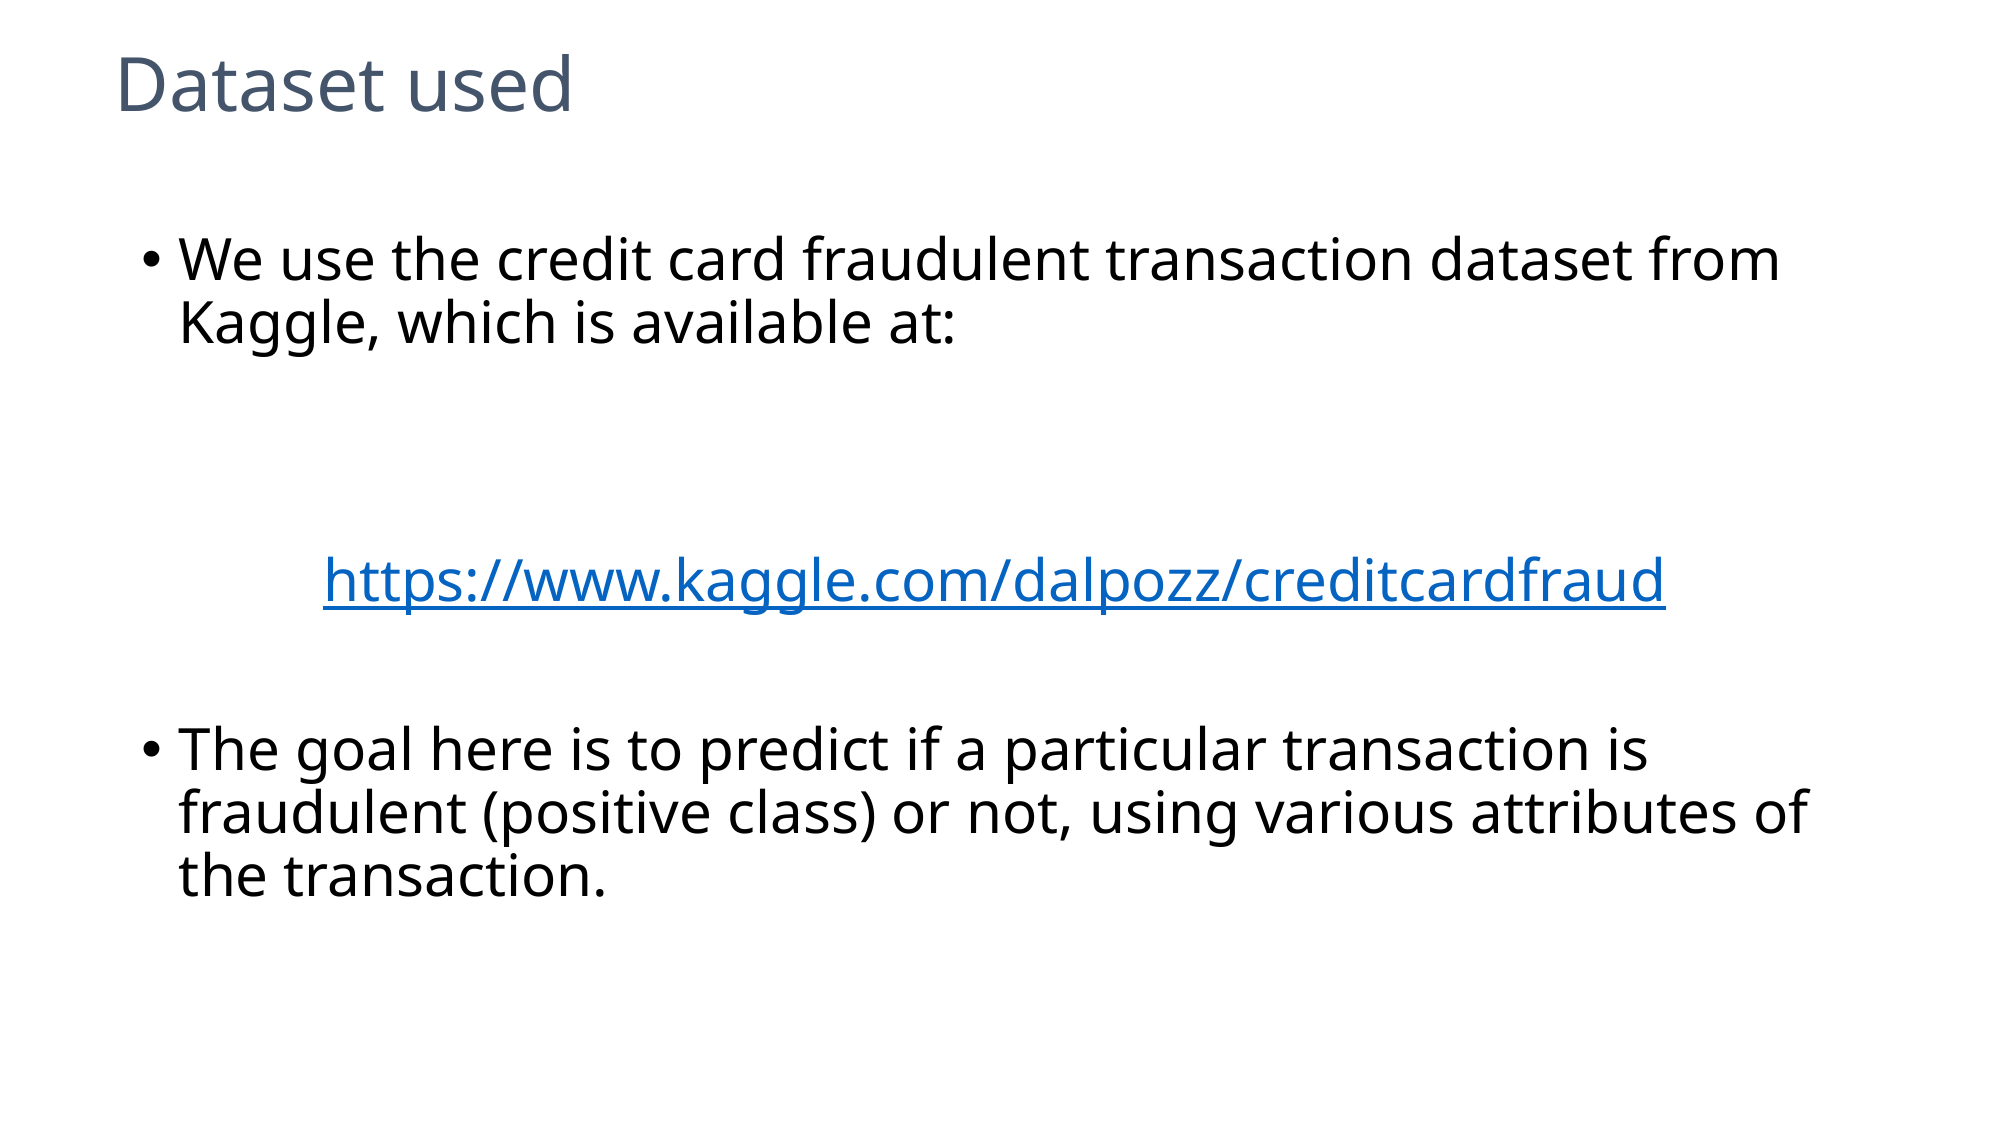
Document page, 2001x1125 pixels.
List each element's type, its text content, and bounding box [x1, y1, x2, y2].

list We use the credit card fraudulent transaction dataset from Kaggle, which is available at: https://www.kaggle.com/dalpozz/creditcardfraud The goal here is to predict if a particular transaction is fraudulent (positive class) or not, using various attributes of the transaction. [126, 222, 1863, 1014]
text_box Dataset used [99, 39, 1890, 137]
